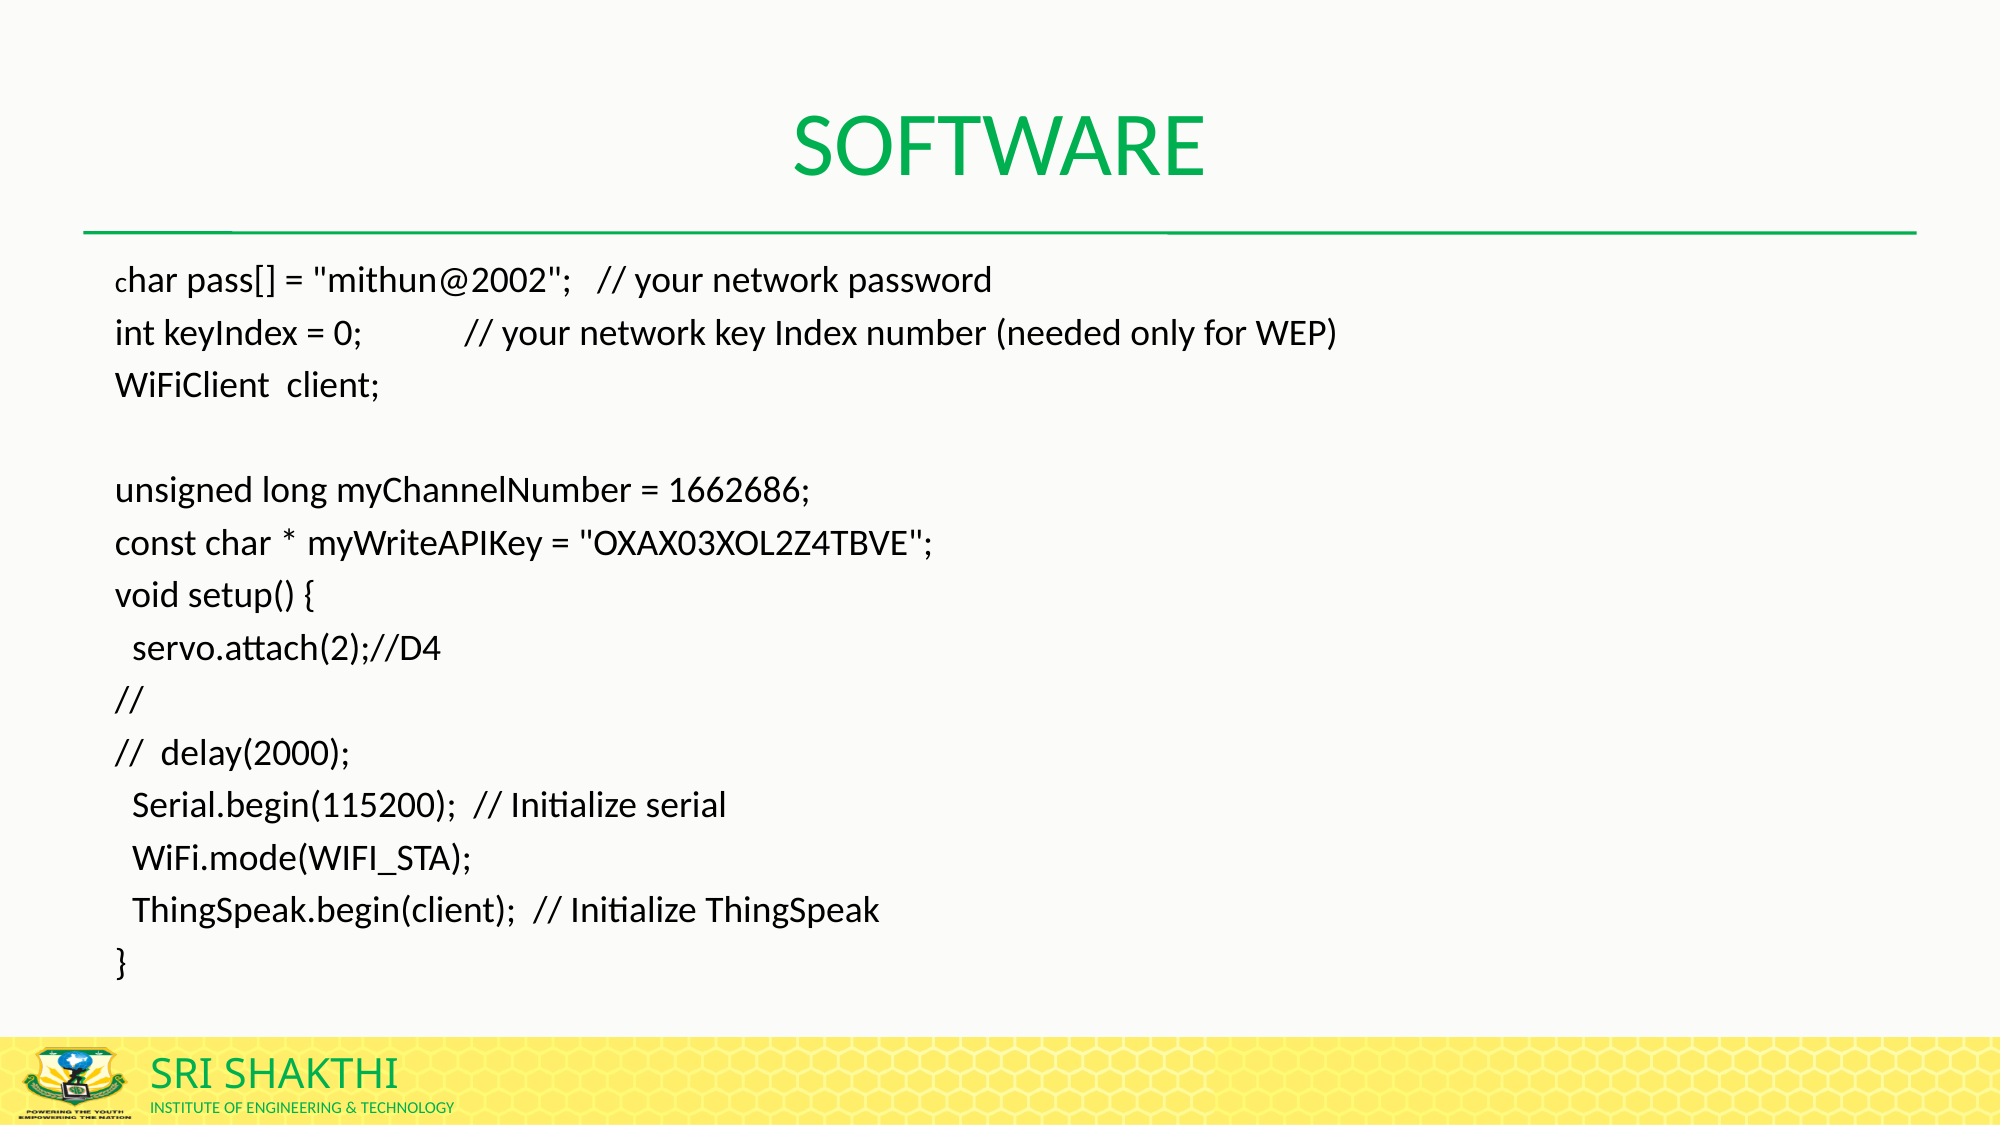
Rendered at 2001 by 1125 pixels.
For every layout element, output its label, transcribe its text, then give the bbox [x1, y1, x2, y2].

title SOFTWARE [99, 45, 1900, 233]
list char pass[] = "mithun@2002"; // your network password int keyIndex = 0; // your network key Index number (needed only for WEP) WiFiClient client; unsigned long myChannelNumber = 1662686; const char * myWriteAPIKey = "OXAX03XOL2Z4TBVE"; void setup() { servo.attach(2);//D4 // // delay(2000); Serial.begin(115200); // Initialize serial WiFi.mode(WIFI_STA); ThingSpeak.begin(client); // Initialize ThingSpeak } [99, 247, 1900, 991]
picture [0, 1037, 2000, 1125]
